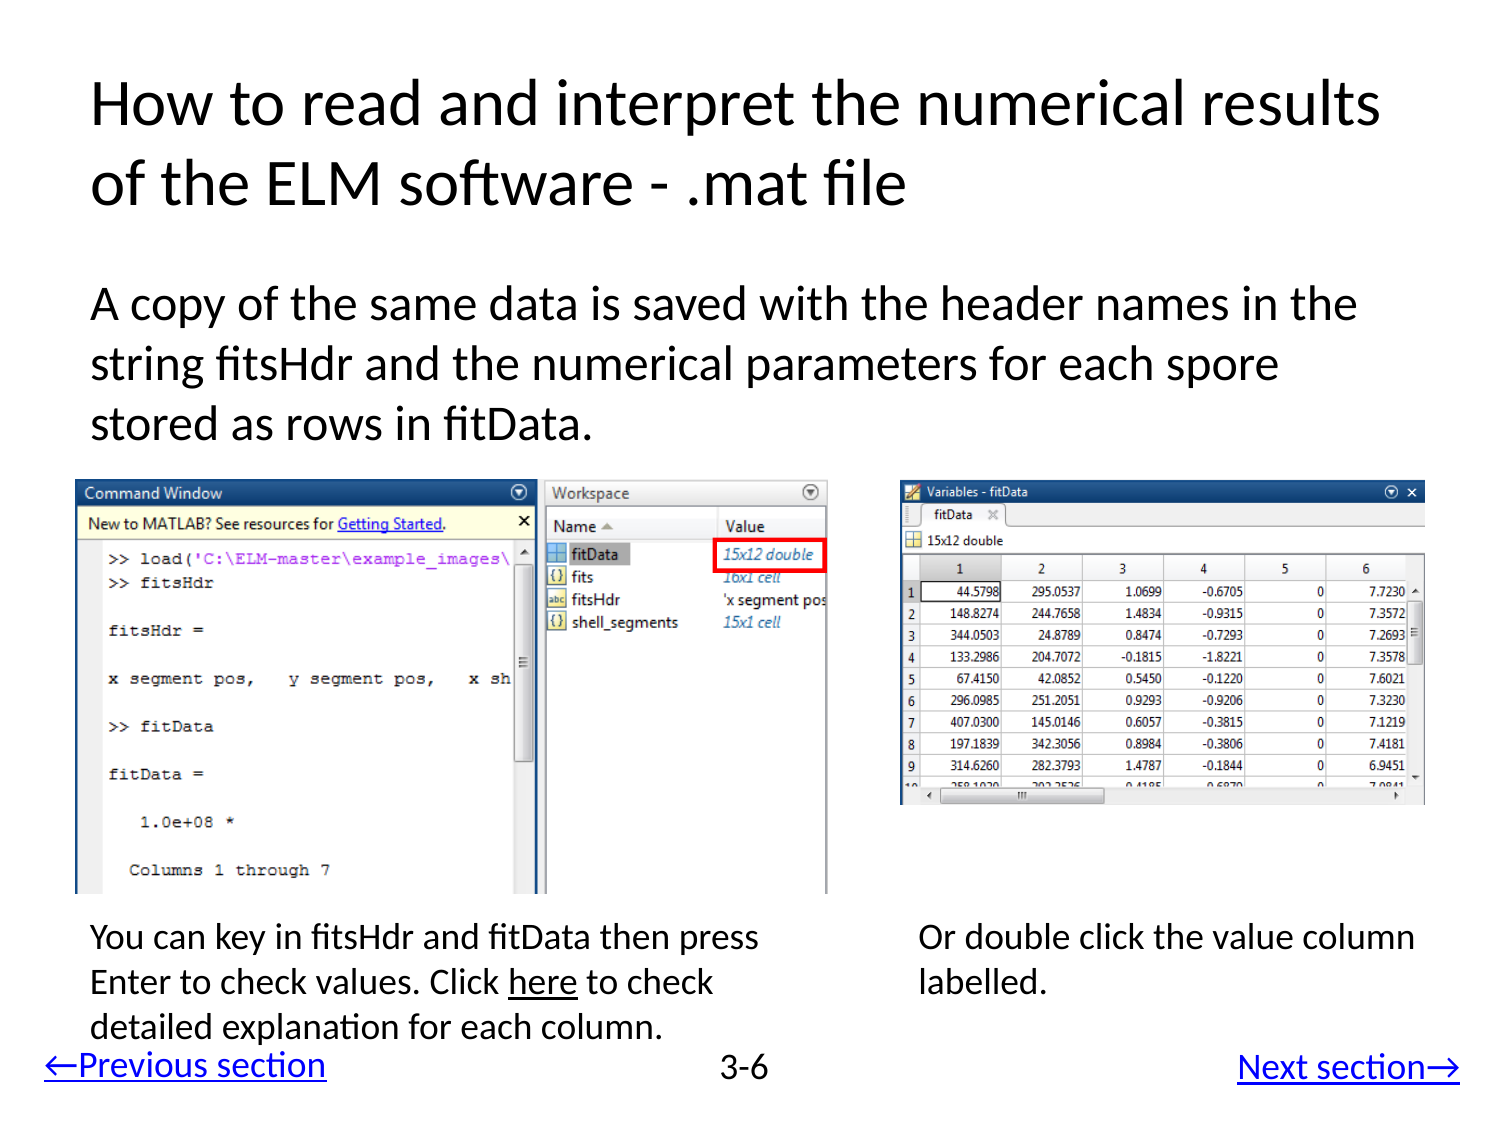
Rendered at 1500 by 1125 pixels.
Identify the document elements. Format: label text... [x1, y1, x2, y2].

picture [900, 479, 1426, 805]
text_box You can key in fitsHdr and fitData then press Enter to check values. Click here to check detailed explanation for each column. [74, 904, 857, 1055]
list A copy of the same data is saved with the header names in the string fitsHdr and the numerical parameters for each spore stored as rows in fitData. [75, 262, 1425, 1005]
text_box ←Previous section [29, 1032, 349, 1093]
text_box Next section→ [1222, 1034, 1483, 1095]
text_box 3-6 [702, 1055, 786, 1095]
text_box Or double click the value column labelled. [903, 904, 1473, 1010]
title How to read and interpret the numerical results of the ELM software - .mat file [75, 45, 1425, 233]
picture [74, 479, 828, 894]
